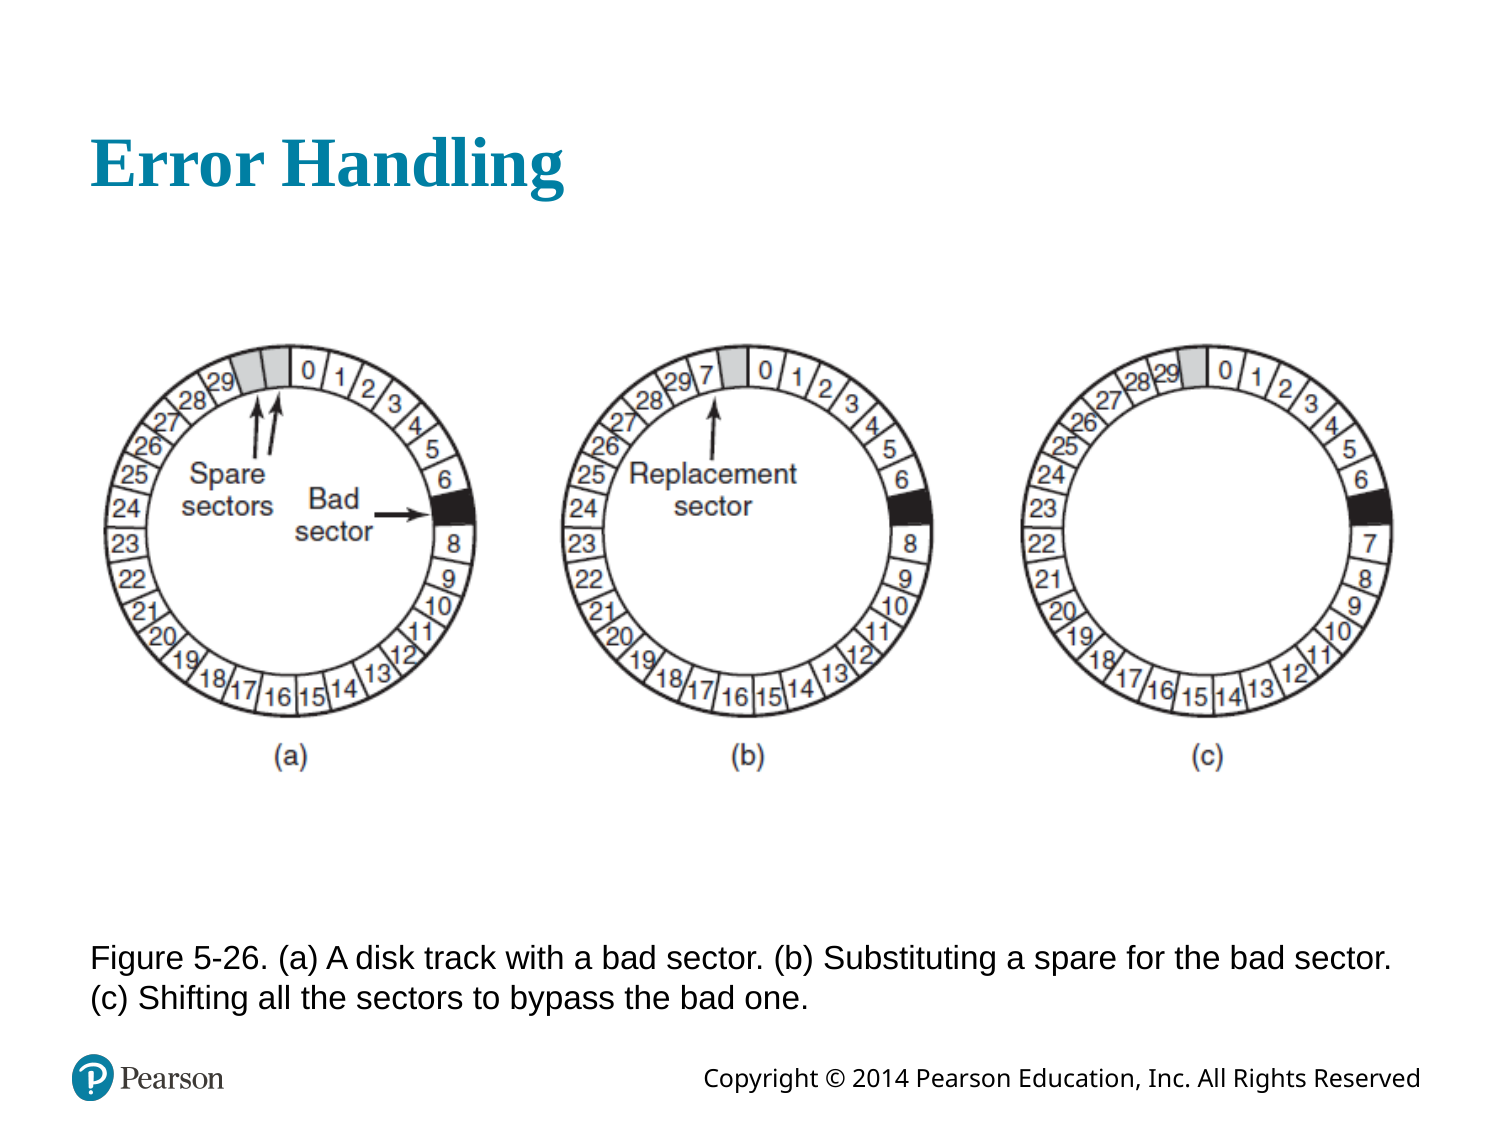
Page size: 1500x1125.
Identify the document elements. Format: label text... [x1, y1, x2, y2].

picture [72, 1087, 83, 1101]
picture [98, 1054, 224, 1101]
picture [72, 1054, 88, 1070]
picture [87, 302, 1413, 794]
list Figure 5-26. (a) A disk track with a bad sector. (b) Substituting a spare for the bad sector. (c) Shifting all the sectors to bypass the bad one. [75, 880, 1425, 1031]
picture [80, 1063, 106, 1088]
title Error Handling [75, 40, 1425, 216]
